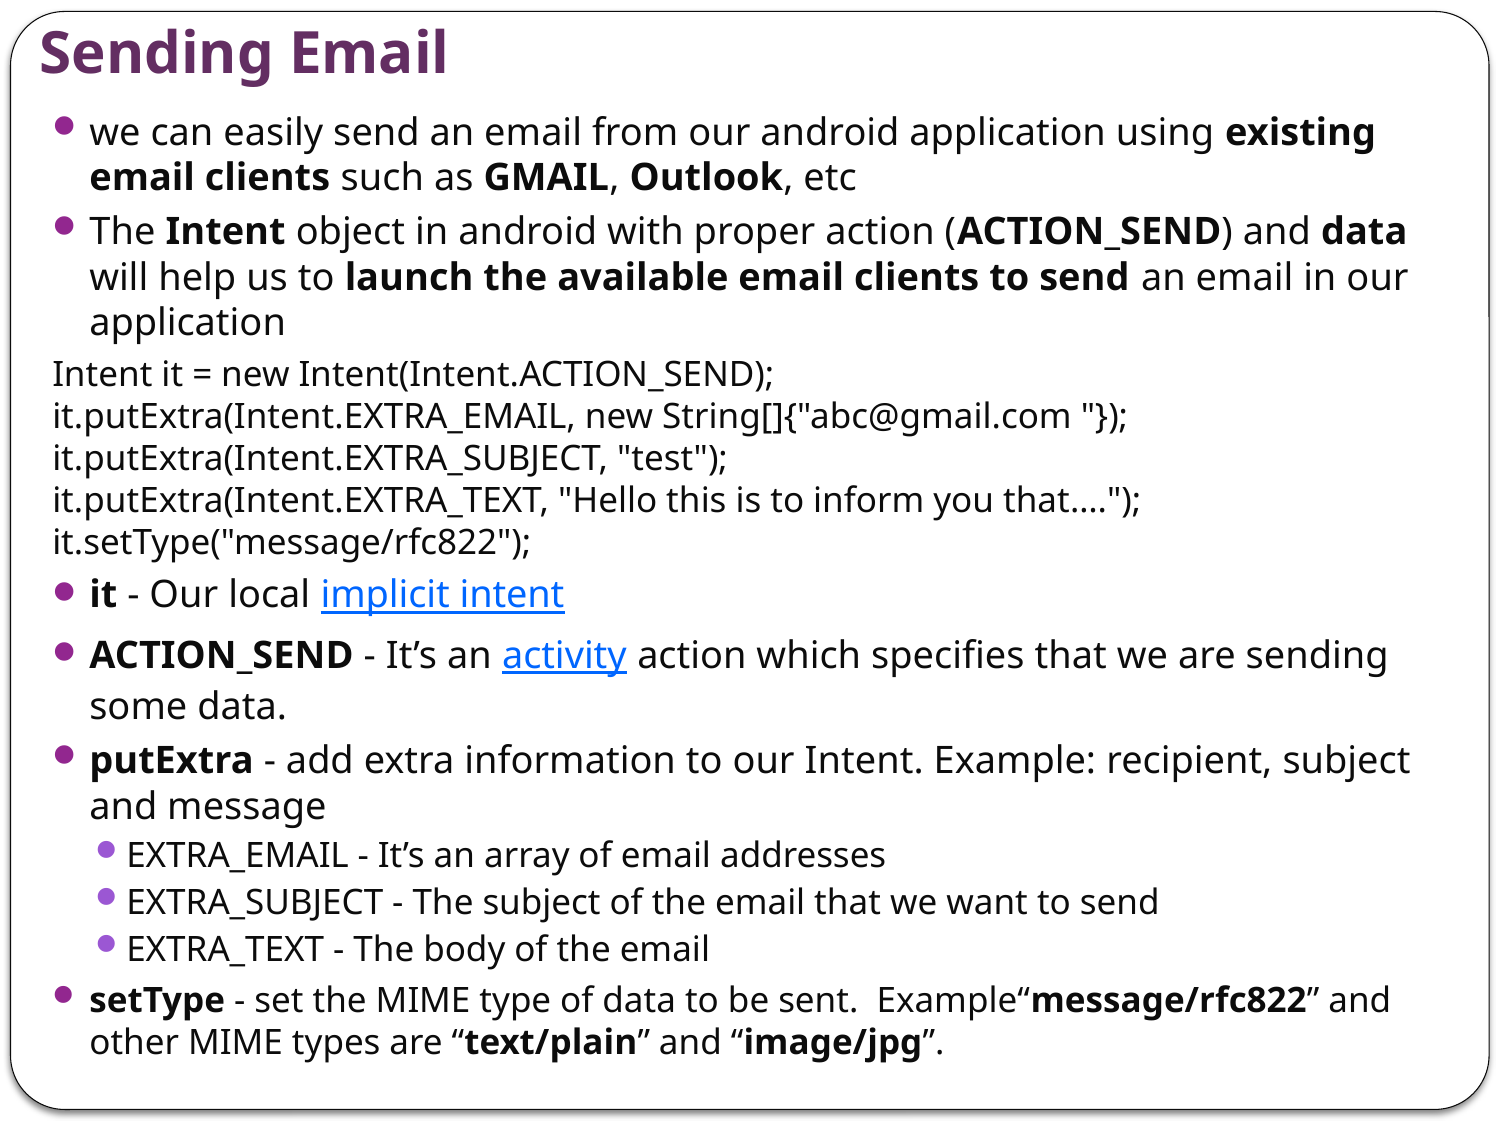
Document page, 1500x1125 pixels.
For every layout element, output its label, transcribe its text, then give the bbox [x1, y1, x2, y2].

list we can easily send an email from our android application using existing email clients such as GMAIL, Outlook, etc The Intent object in android with proper action (ACTION_SEND) and data will help us to launch the available email clients to send an email in our application Intent it = new Intent(Intent.ACTION_SEND); it.putExtra(Intent.EXTRA_EMAIL, new String[]{"abc@gmail.com "}); it.putExtra(Intent.EXTRA_SUBJECT, "test"); it.putExtra(Intent.EXTRA_TEXT, "Hello this is to inform you that…."); it.setType("message/rfc822"); it - Our local implicit intent ACTION_SEND - It’s an activity action which specifies that we are sending some data. putExtra - add extra information to our Intent. Example: recipient, subject and message EXTRA_EMAIL - It’s an array of email addresses EXTRA_SUBJECT - The subject of the email that we want to send EXTRA_TEXT - The body of the email setType - set the MIME type of data to be sent. Example“message/rfc822” and other MIME types are “text/plain” and “image/jpg”. [37, 99, 1463, 1075]
title Sending Email [24, 24, 1425, 100]
